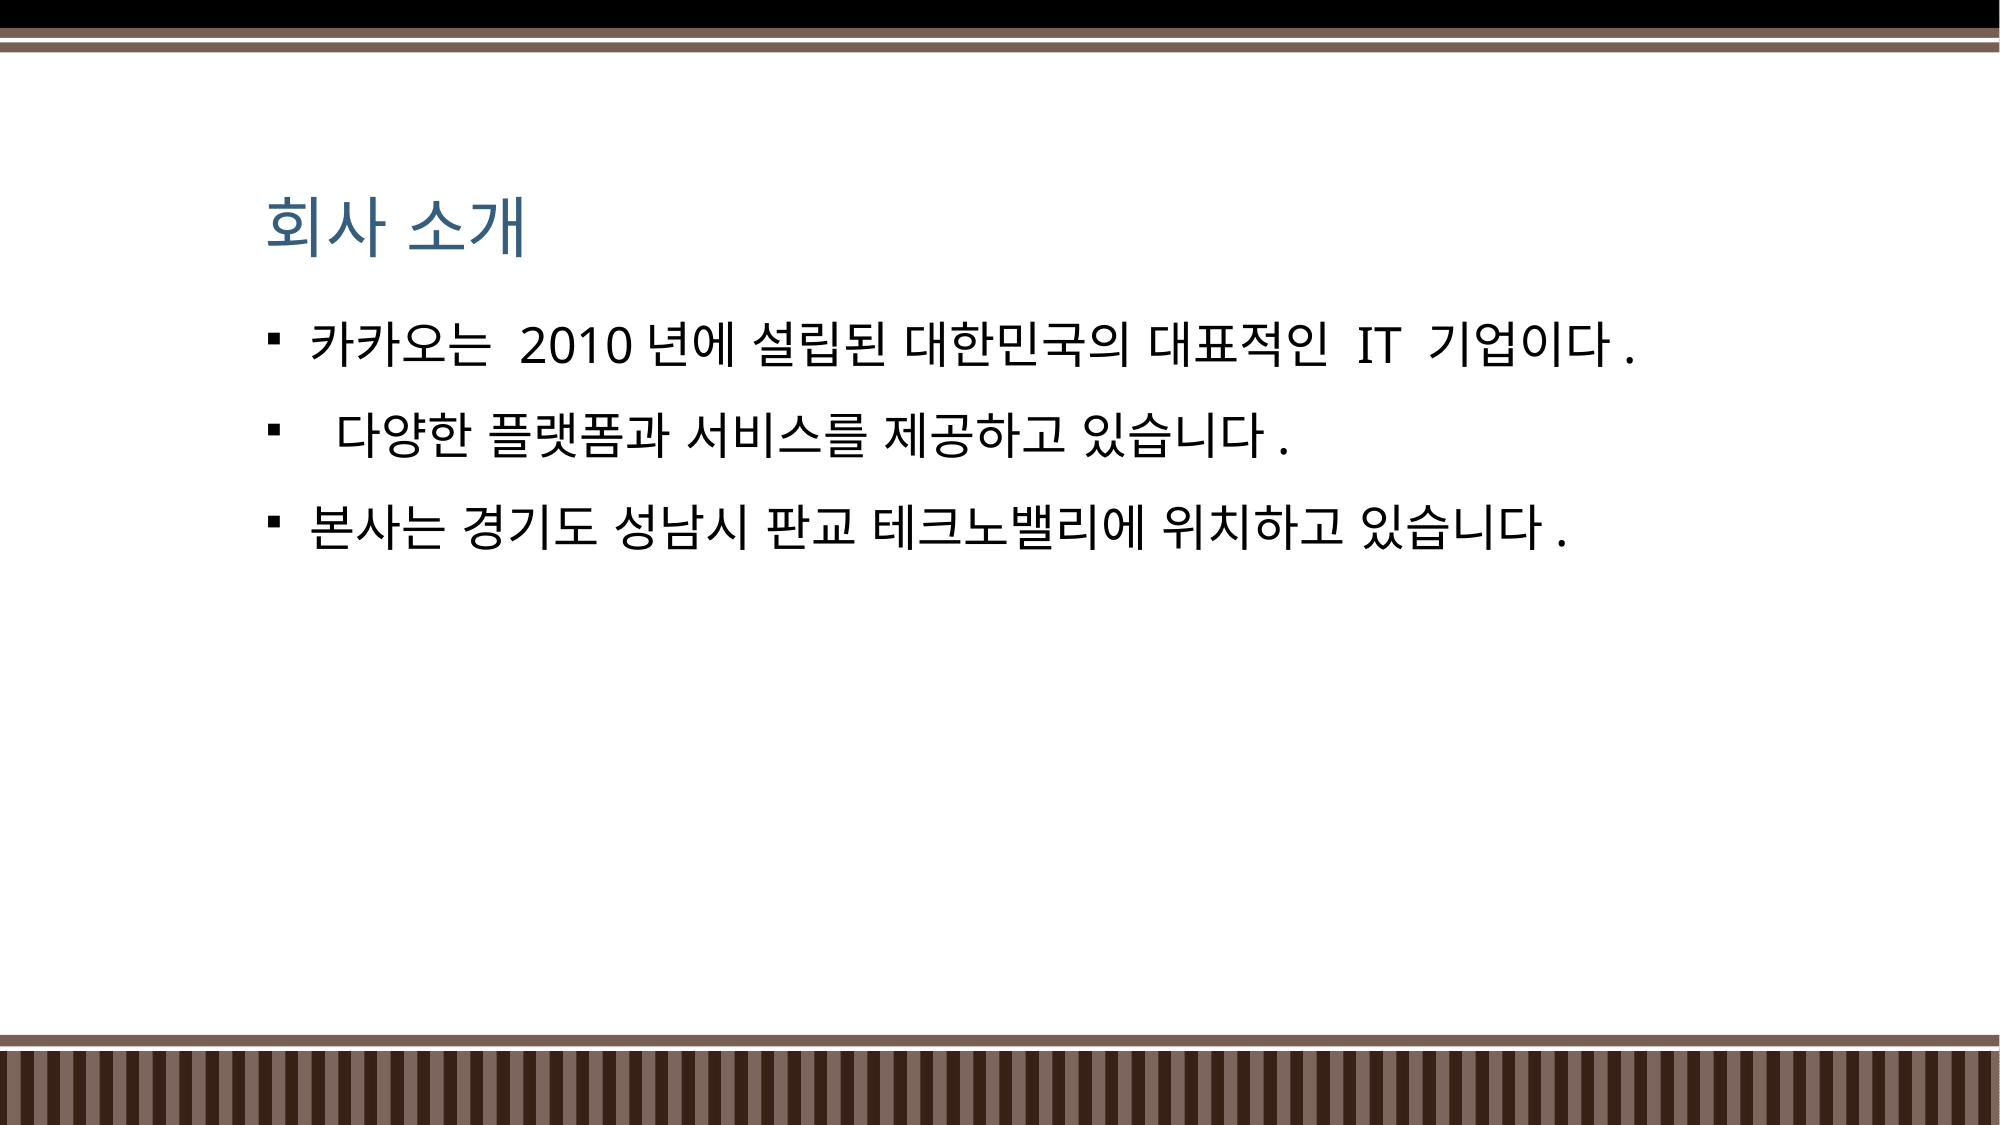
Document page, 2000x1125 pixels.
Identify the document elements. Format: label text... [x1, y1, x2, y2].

title 회사 소개 [249, 99, 1750, 275]
list 카카오는 2010년에 설립된 대한민국의 대표적인 IT 기업이다. 다양한 플랫폼과 서비스를 제공하고 있습니다. 본사는 경기도 성남시 판교 테크노밸리에 위치하고 있습니다. [249, 312, 1750, 920]
